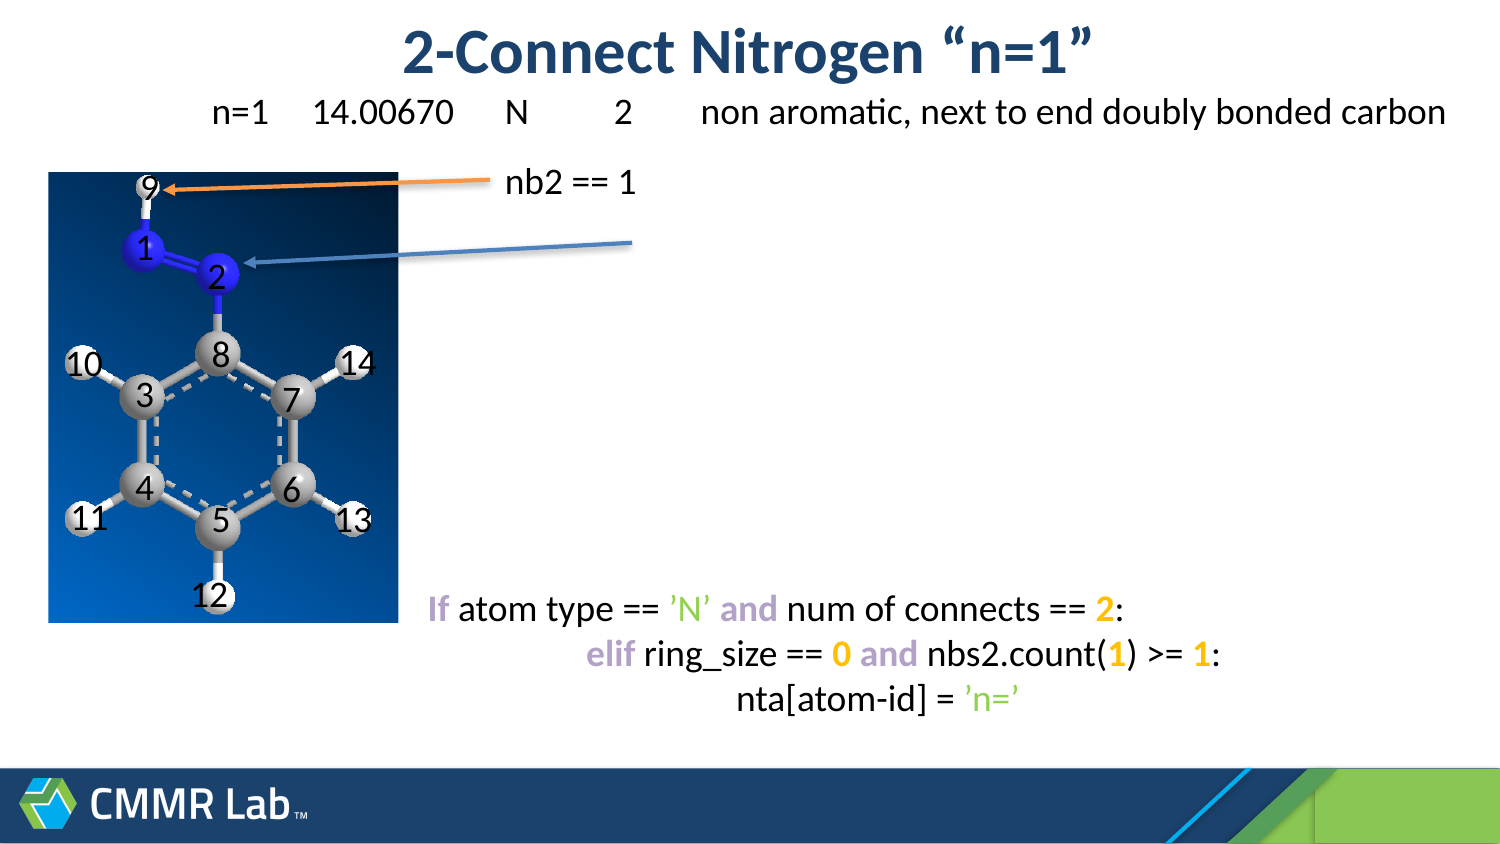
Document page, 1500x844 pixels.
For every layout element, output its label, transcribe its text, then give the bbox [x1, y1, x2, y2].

picture [0, 761, 324, 843]
text_box n=1 14.00670 N 2 non aromatic, next to end doubly bonded carbon [196, 94, 1500, 140]
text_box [162, 179, 491, 191]
title 2-Connect Nitrogen “n=1” [0, 0, 1500, 94]
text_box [242, 242, 633, 264]
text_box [48, 154, 421, 624]
text_box nb2 == 1 [490, 149, 672, 210]
text_box If atom type == ’N’ and num of connects == 2: elif ring_size == 0 and nbs2.count(1) >= 1: nta[atom-id] = ’n=’ [413, 576, 1500, 772]
